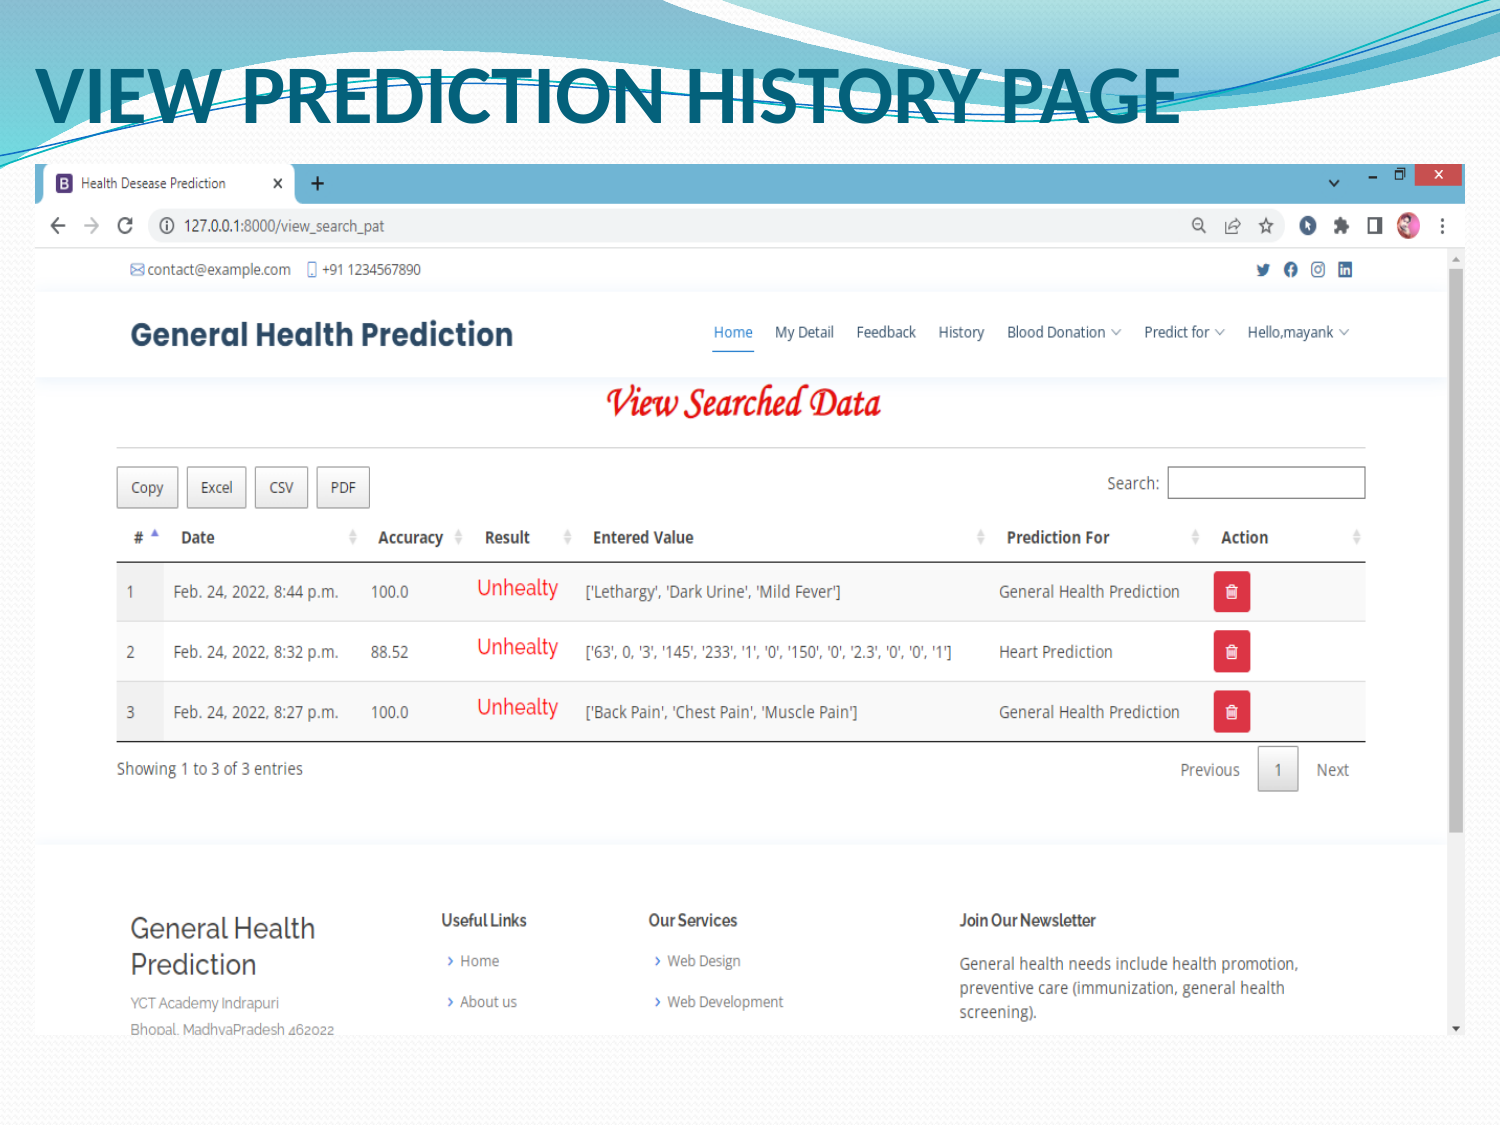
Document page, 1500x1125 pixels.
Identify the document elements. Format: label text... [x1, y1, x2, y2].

title VIEW PREDICTION HISTORY PAGE [34, 70, 1426, 141]
picture [34, 163, 1471, 1036]
